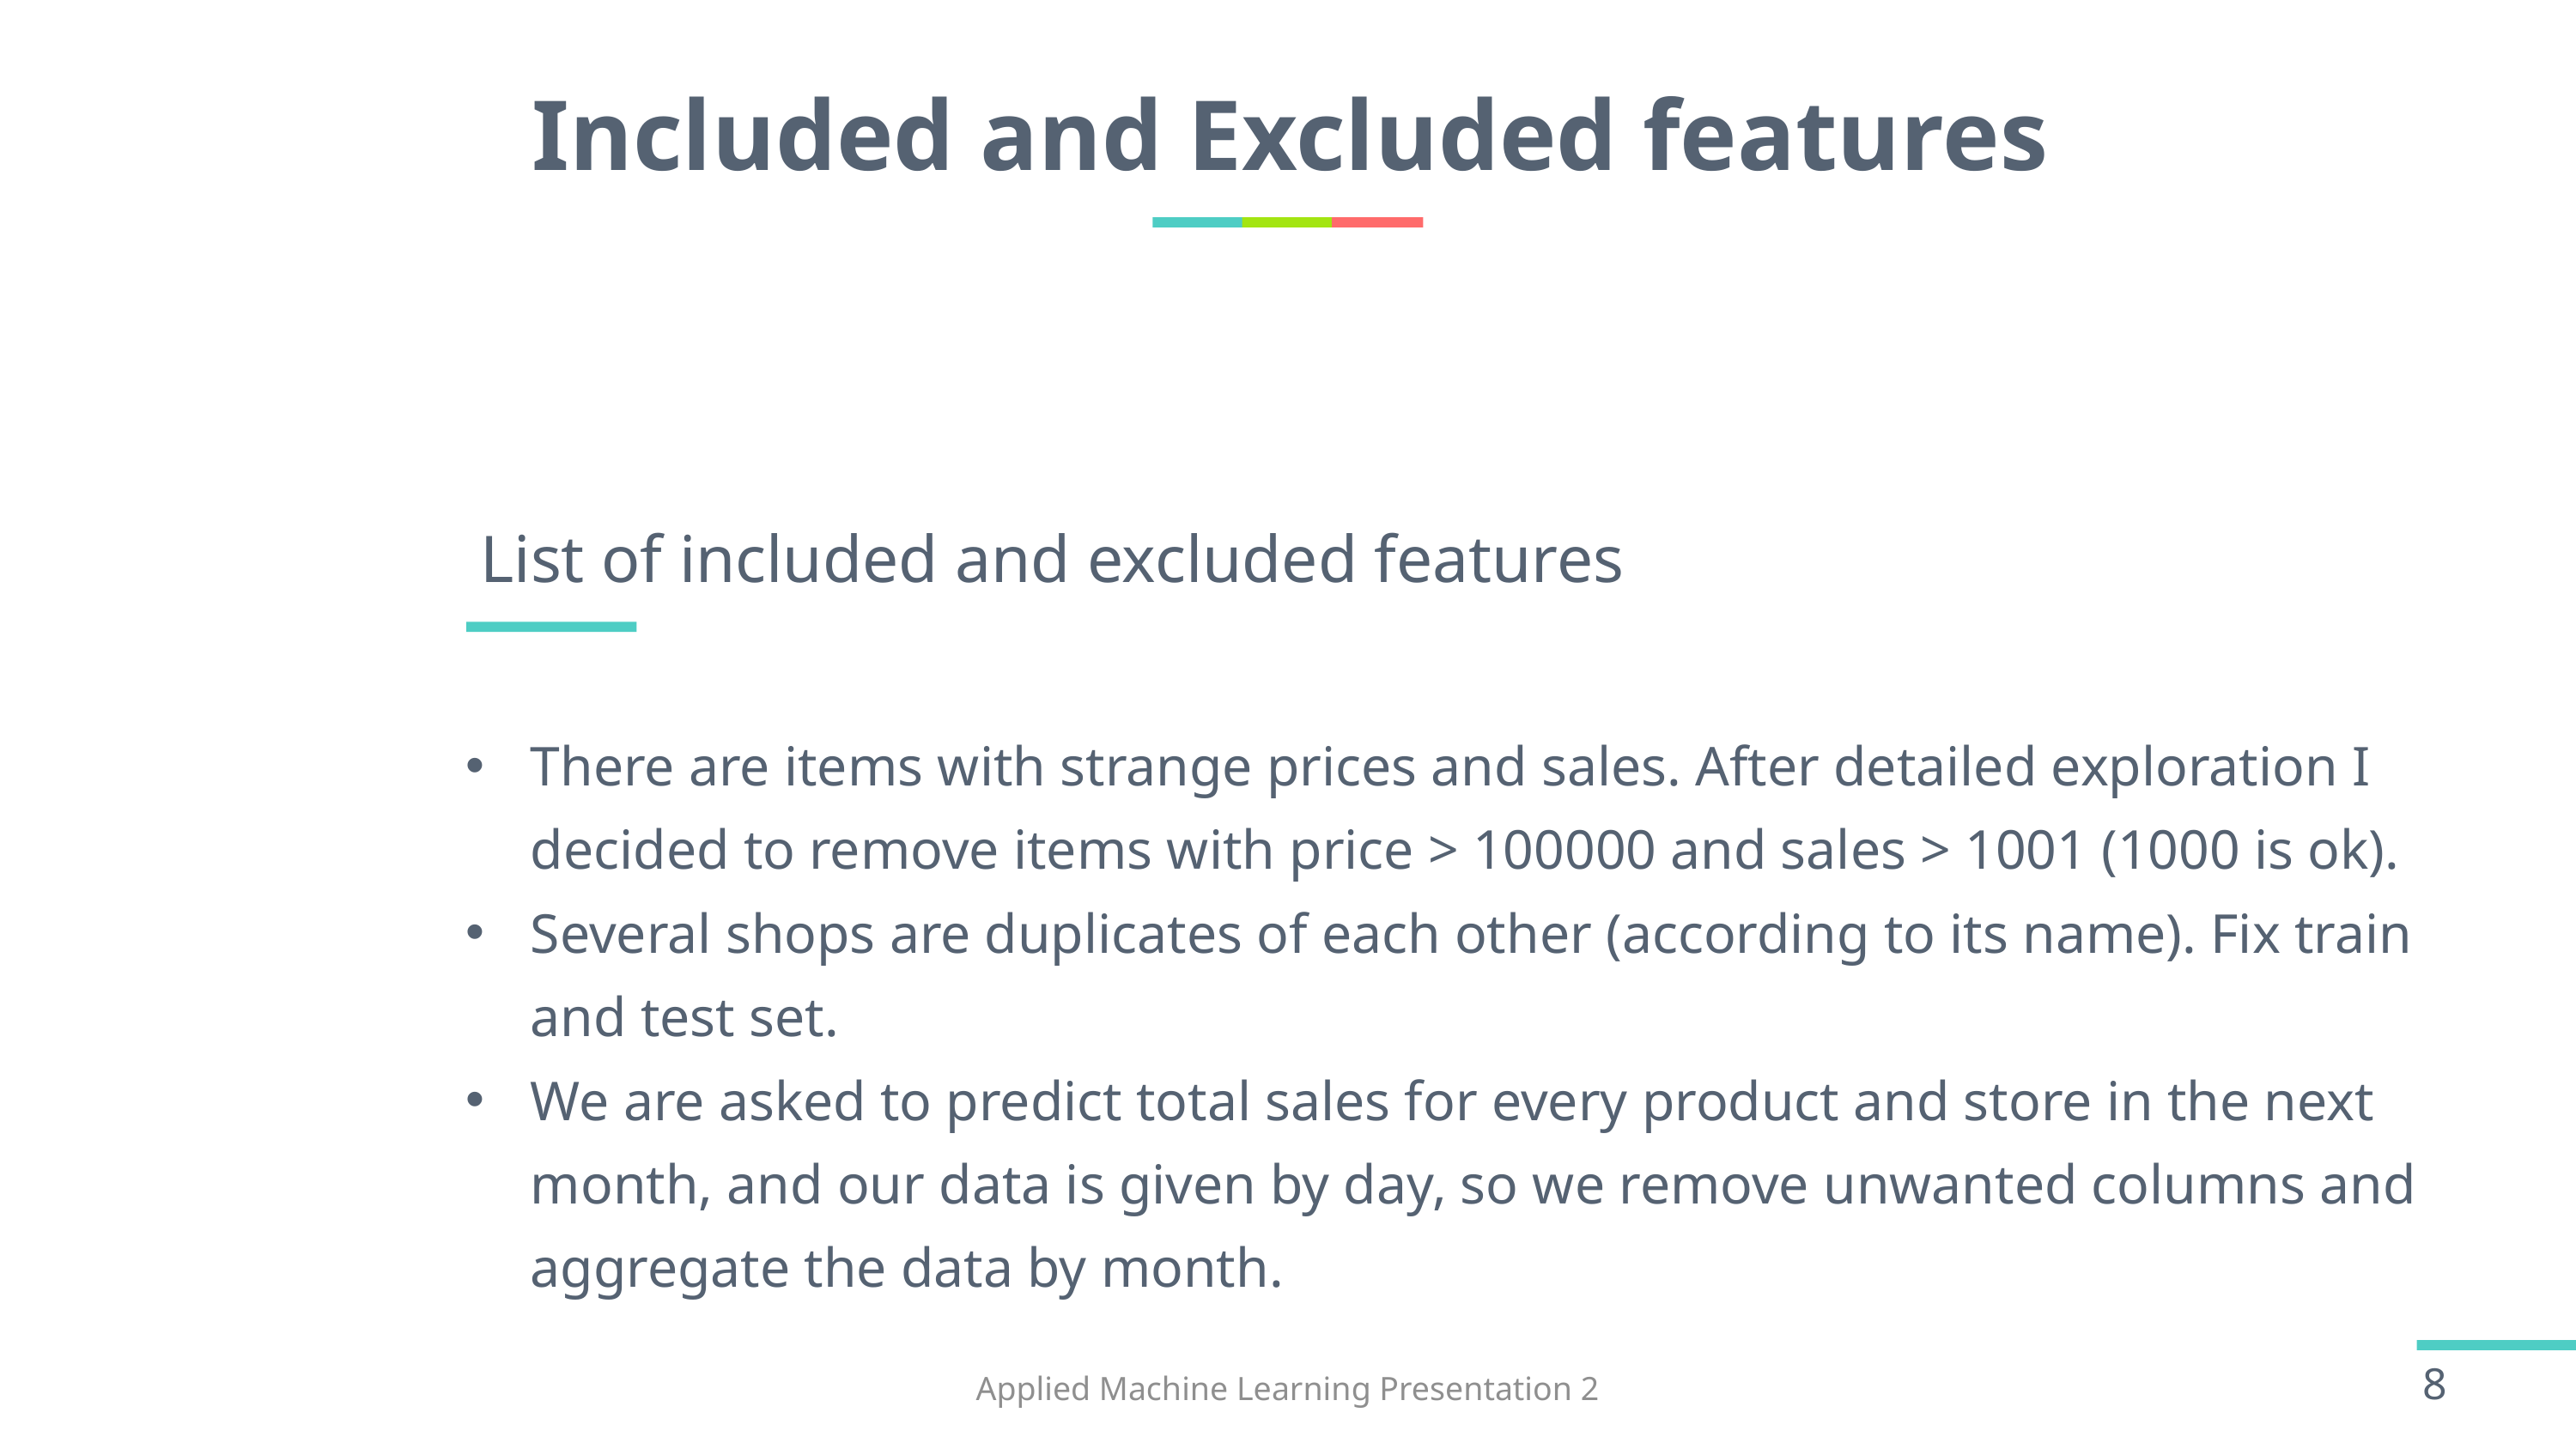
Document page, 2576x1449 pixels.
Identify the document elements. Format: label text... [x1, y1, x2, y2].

list There are items with strange prices and sales. After detailed exploration I decided to remove items with price > 100000 and sales > 1001 (1000 is ok). Several shops are duplicates of each other (according to its name). Fix train and test set. We are asked to predict total sales for every product and store in the next month, and our data is given by day, so we remove unwanted columns and aggregate the data by month. [453, 706, 2495, 1040]
slide_number 8 [2409, 1351, 2576, 1421]
title Included and Excluded features [69, 49, 2512, 230]
footer Applied Machine Learning Presentation 2 [853, 1349, 1723, 1427]
list List of included and excluded features [451, 504, 2125, 609]
